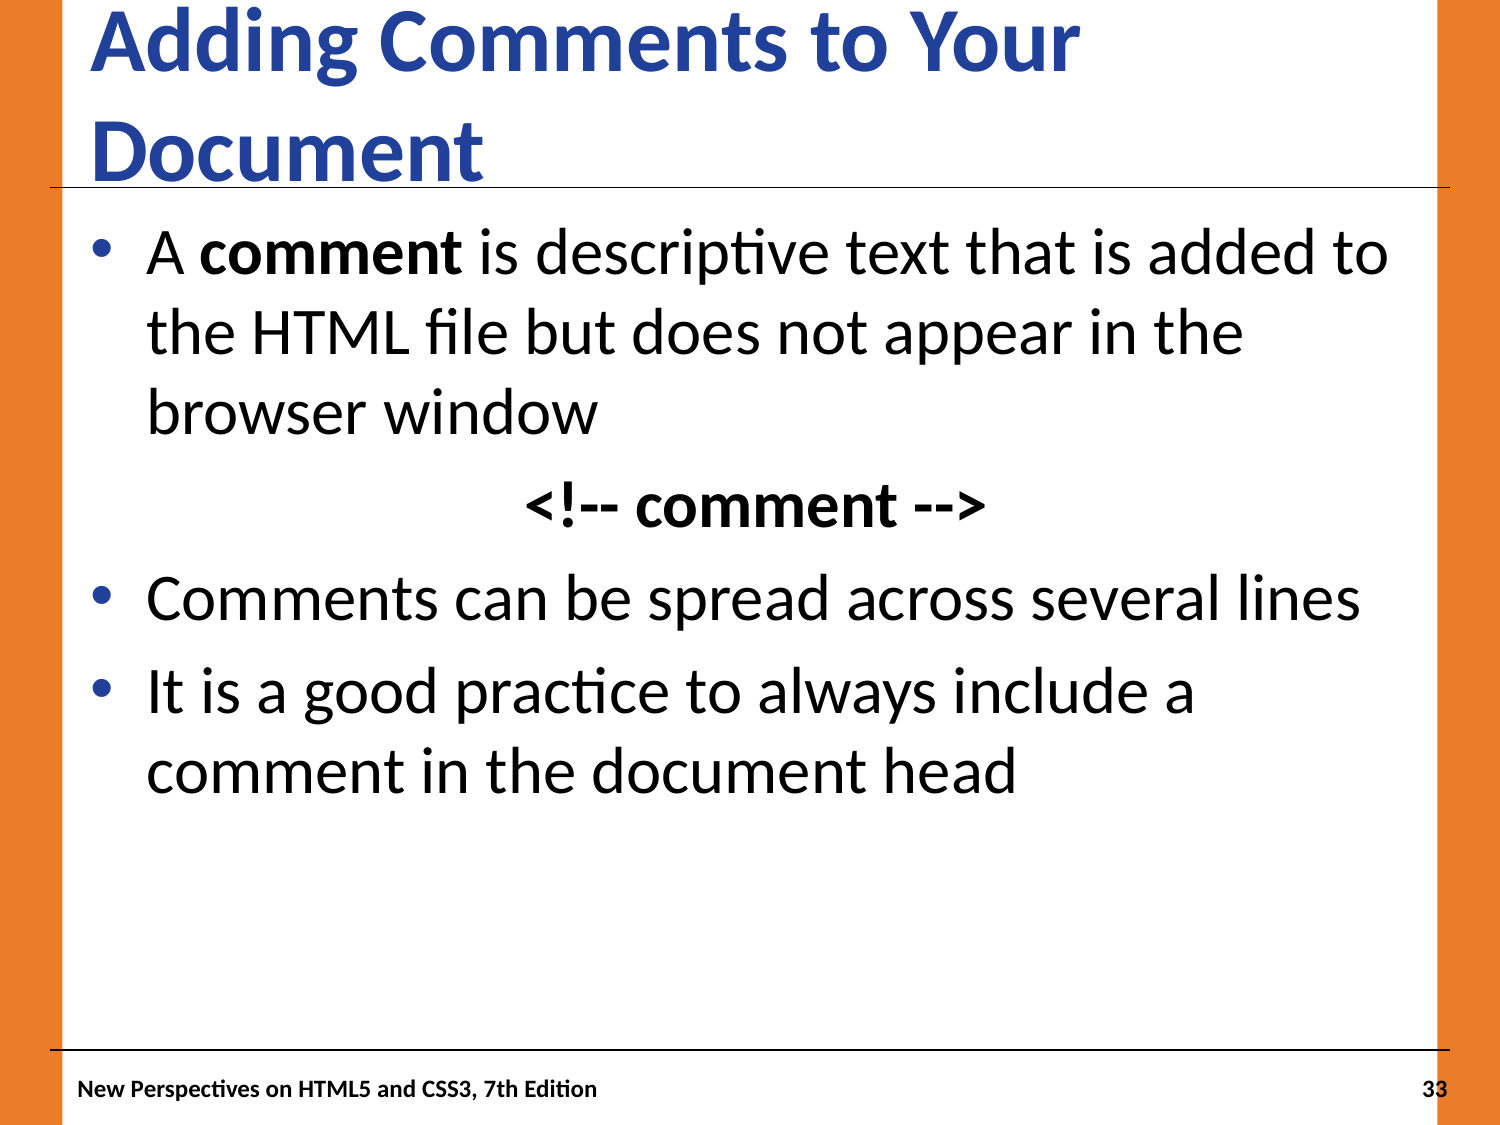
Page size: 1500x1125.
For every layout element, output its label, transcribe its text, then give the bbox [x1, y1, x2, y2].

title Adding Comments to Your Document [74, 12, 1438, 168]
list A comment is descriptive text that is added to the HTML file but does not appear in the browser window <!-- comment --> Comments can be spread across several lines It is a good practice to always include a comment in the document head [74, 199, 1438, 1006]
footer New Perspectives on HTML5 and CSS3, 7th Edition [62, 1050, 1374, 1125]
slide_number 33 [1374, 1050, 1463, 1125]
